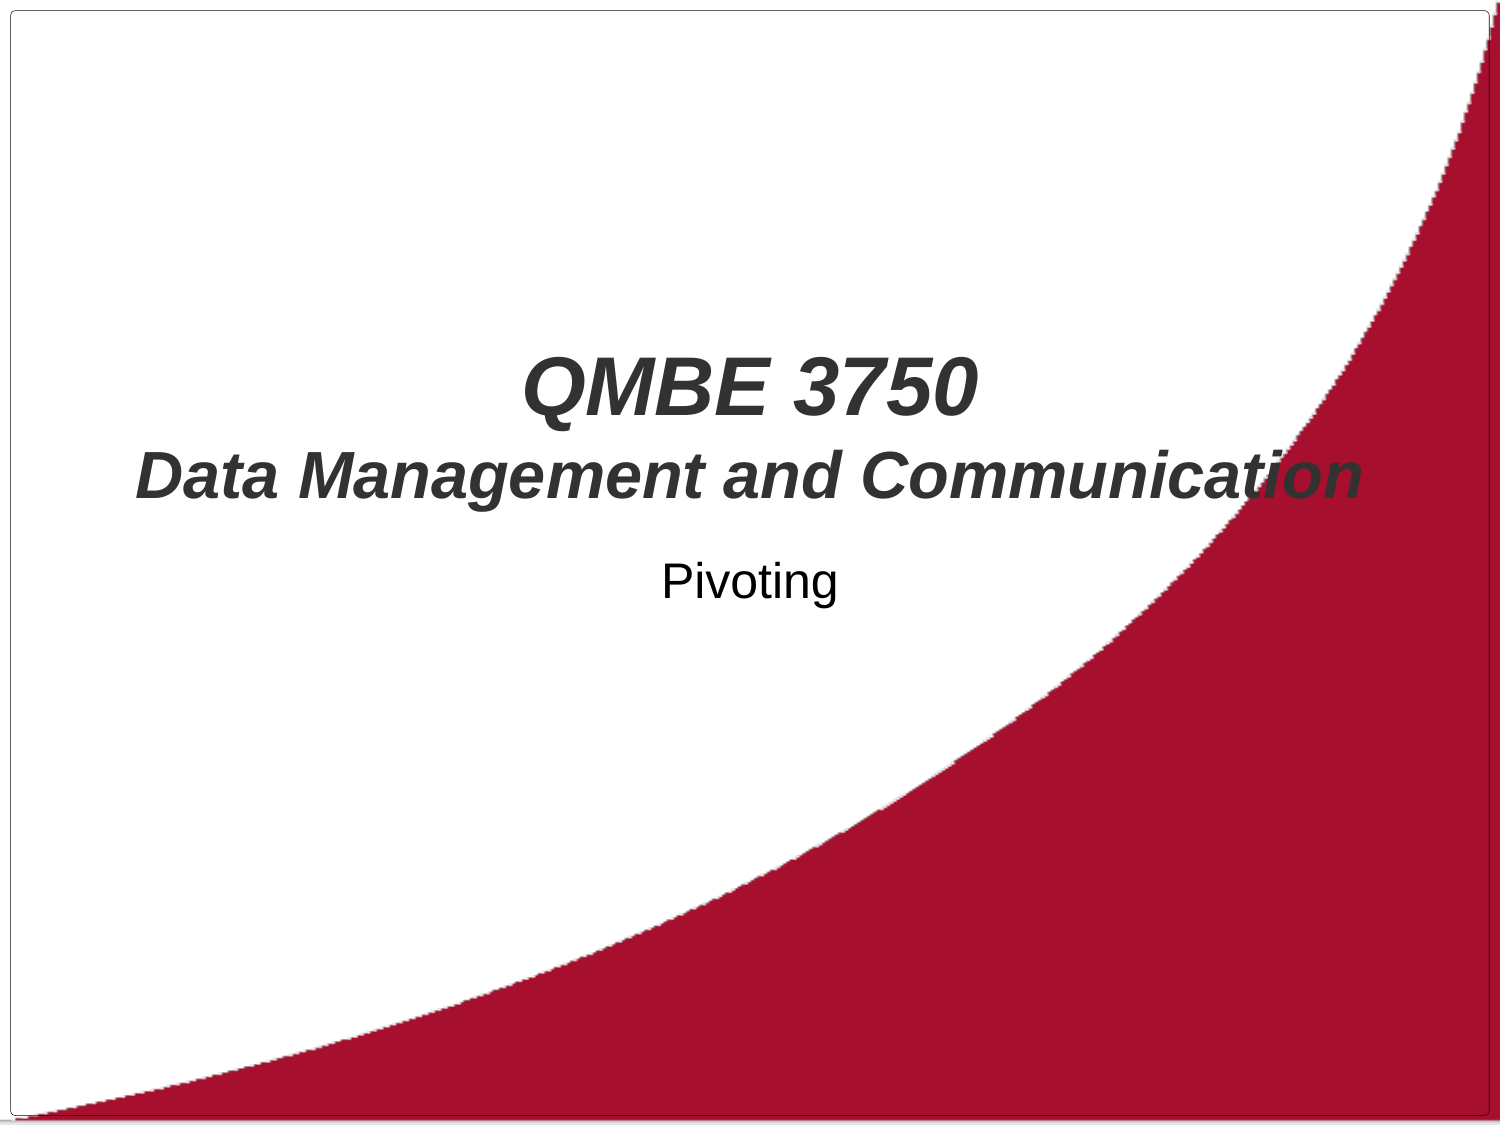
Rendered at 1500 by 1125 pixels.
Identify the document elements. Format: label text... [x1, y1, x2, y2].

text_box [8, 8, 1492, 1118]
subtitle Pivoting [224, 549, 1276, 926]
picture [0, 0, 1500, 1125]
